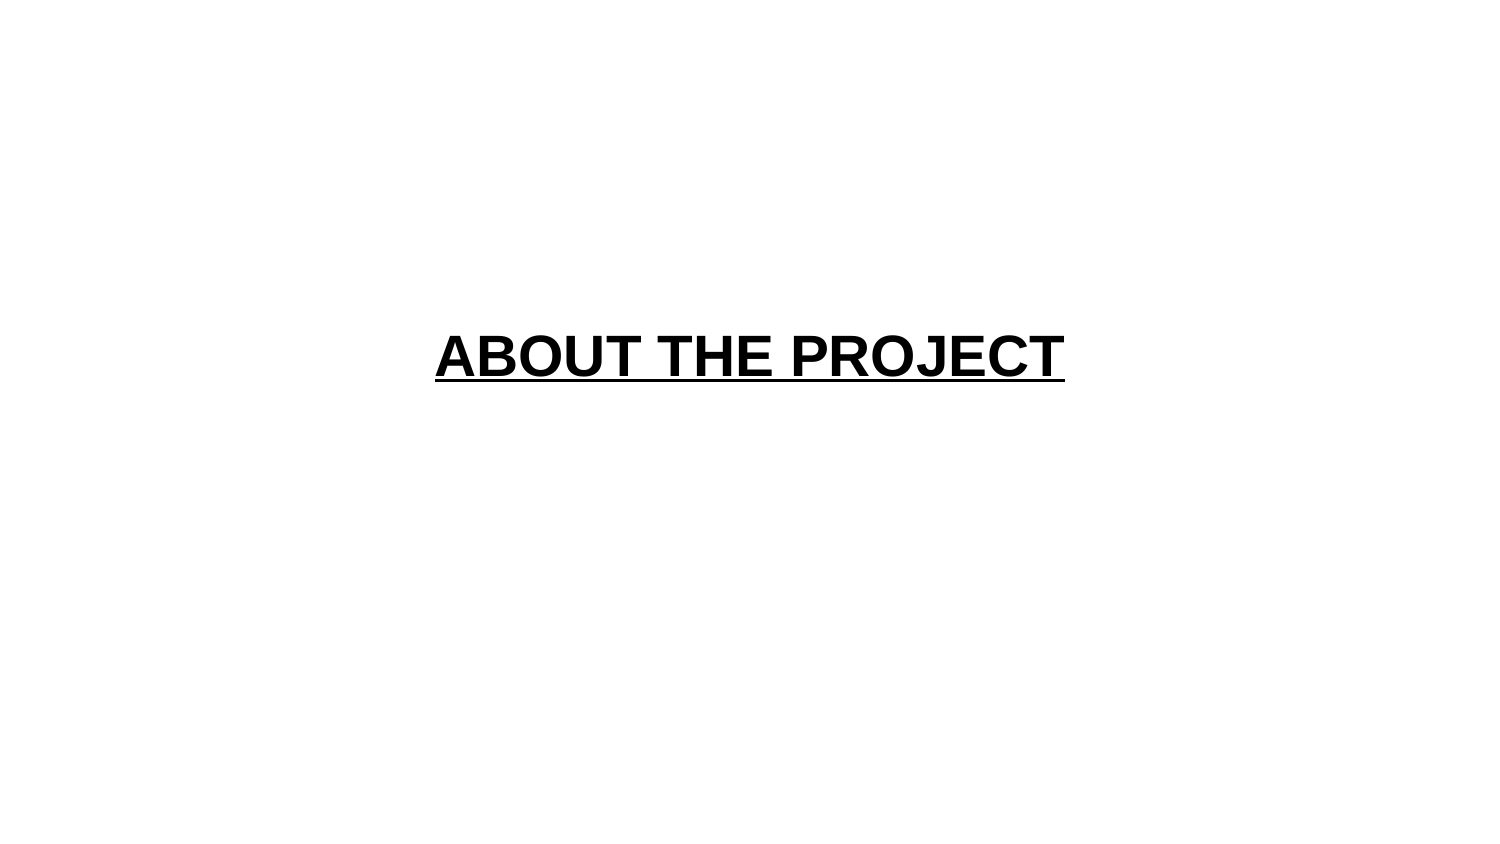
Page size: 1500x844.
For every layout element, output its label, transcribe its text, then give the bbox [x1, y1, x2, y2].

list ABOUT THE PROJECT [51, 189, 1449, 750]
